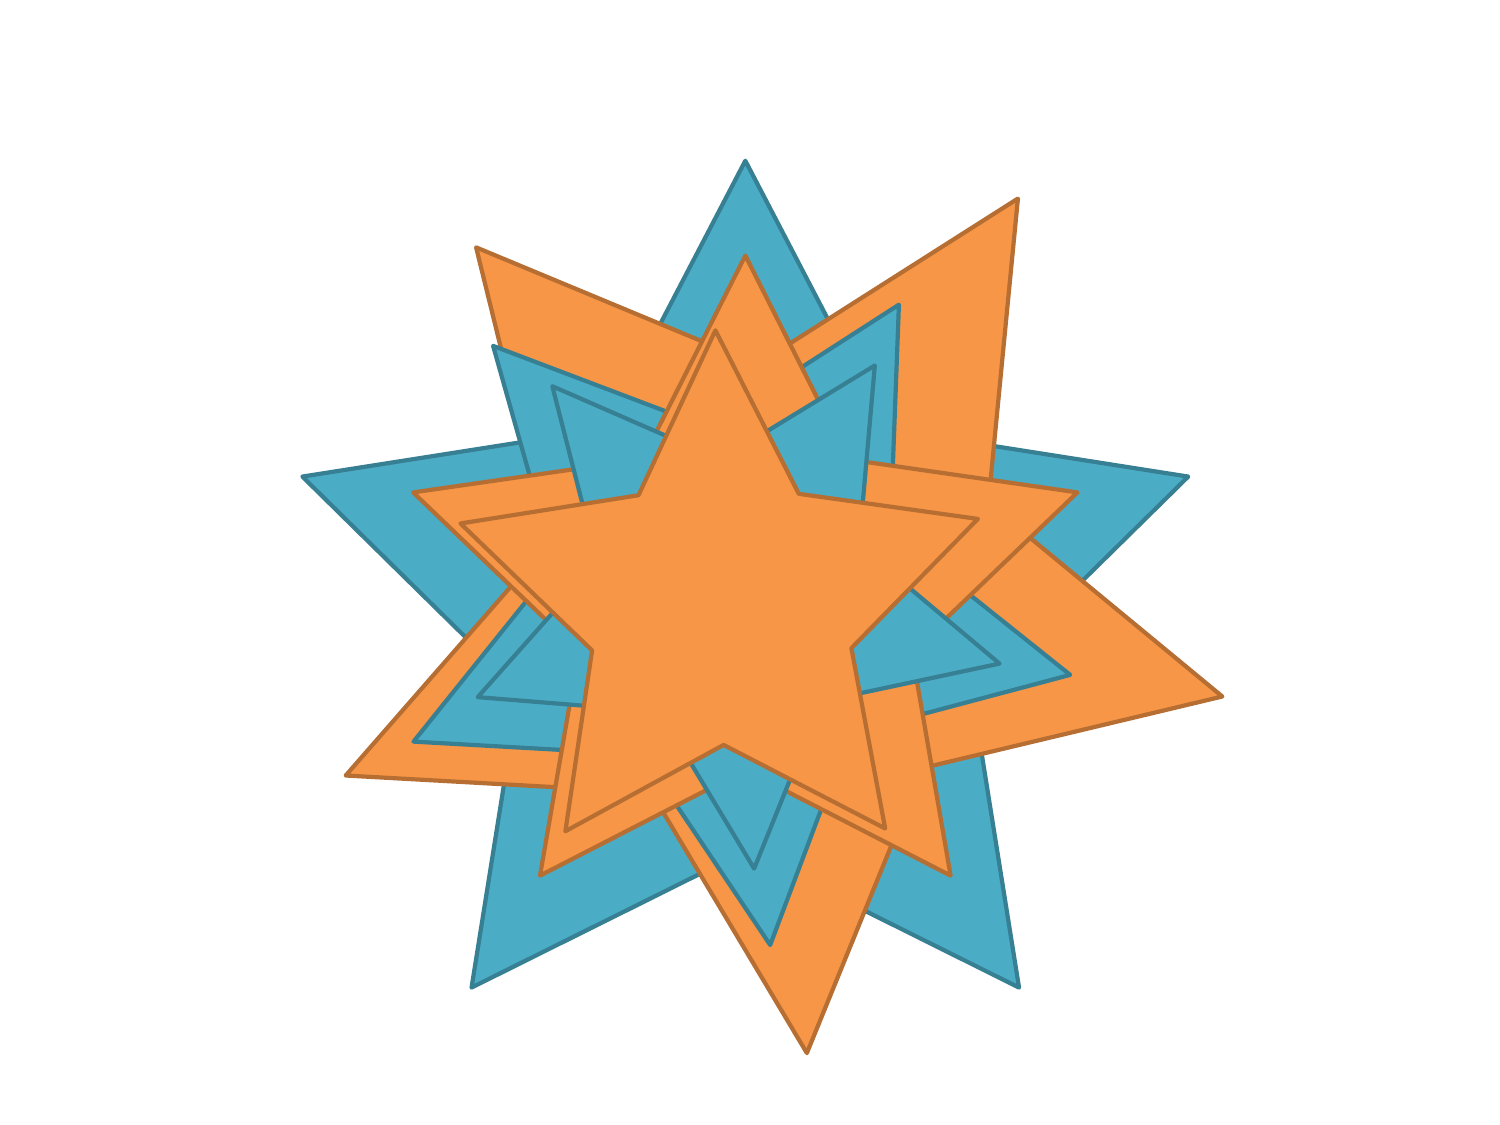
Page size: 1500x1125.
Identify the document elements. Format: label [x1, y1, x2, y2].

text_box [659, 158, 829, 339]
text_box [803, 302, 902, 464]
text_box [866, 756, 1022, 990]
text_box [537, 707, 706, 878]
text_box [655, 253, 819, 432]
text_box [458, 328, 980, 834]
text_box [662, 809, 893, 1056]
text_box [920, 595, 1073, 716]
text_box [791, 196, 1021, 478]
text_box [411, 601, 566, 752]
text_box [550, 384, 665, 502]
text_box [866, 460, 1080, 618]
text_box [411, 467, 579, 620]
text_box [926, 538, 1225, 768]
text_box [491, 343, 665, 473]
text_box [768, 363, 877, 500]
text_box [343, 587, 559, 790]
text_box [474, 245, 700, 408]
text_box [300, 440, 526, 638]
text_box [854, 589, 1002, 695]
text_box [676, 794, 823, 948]
text_box [787, 683, 953, 878]
text_box [994, 444, 1191, 581]
text_box [469, 787, 699, 990]
text_box [690, 748, 791, 871]
text_box [475, 613, 589, 708]
